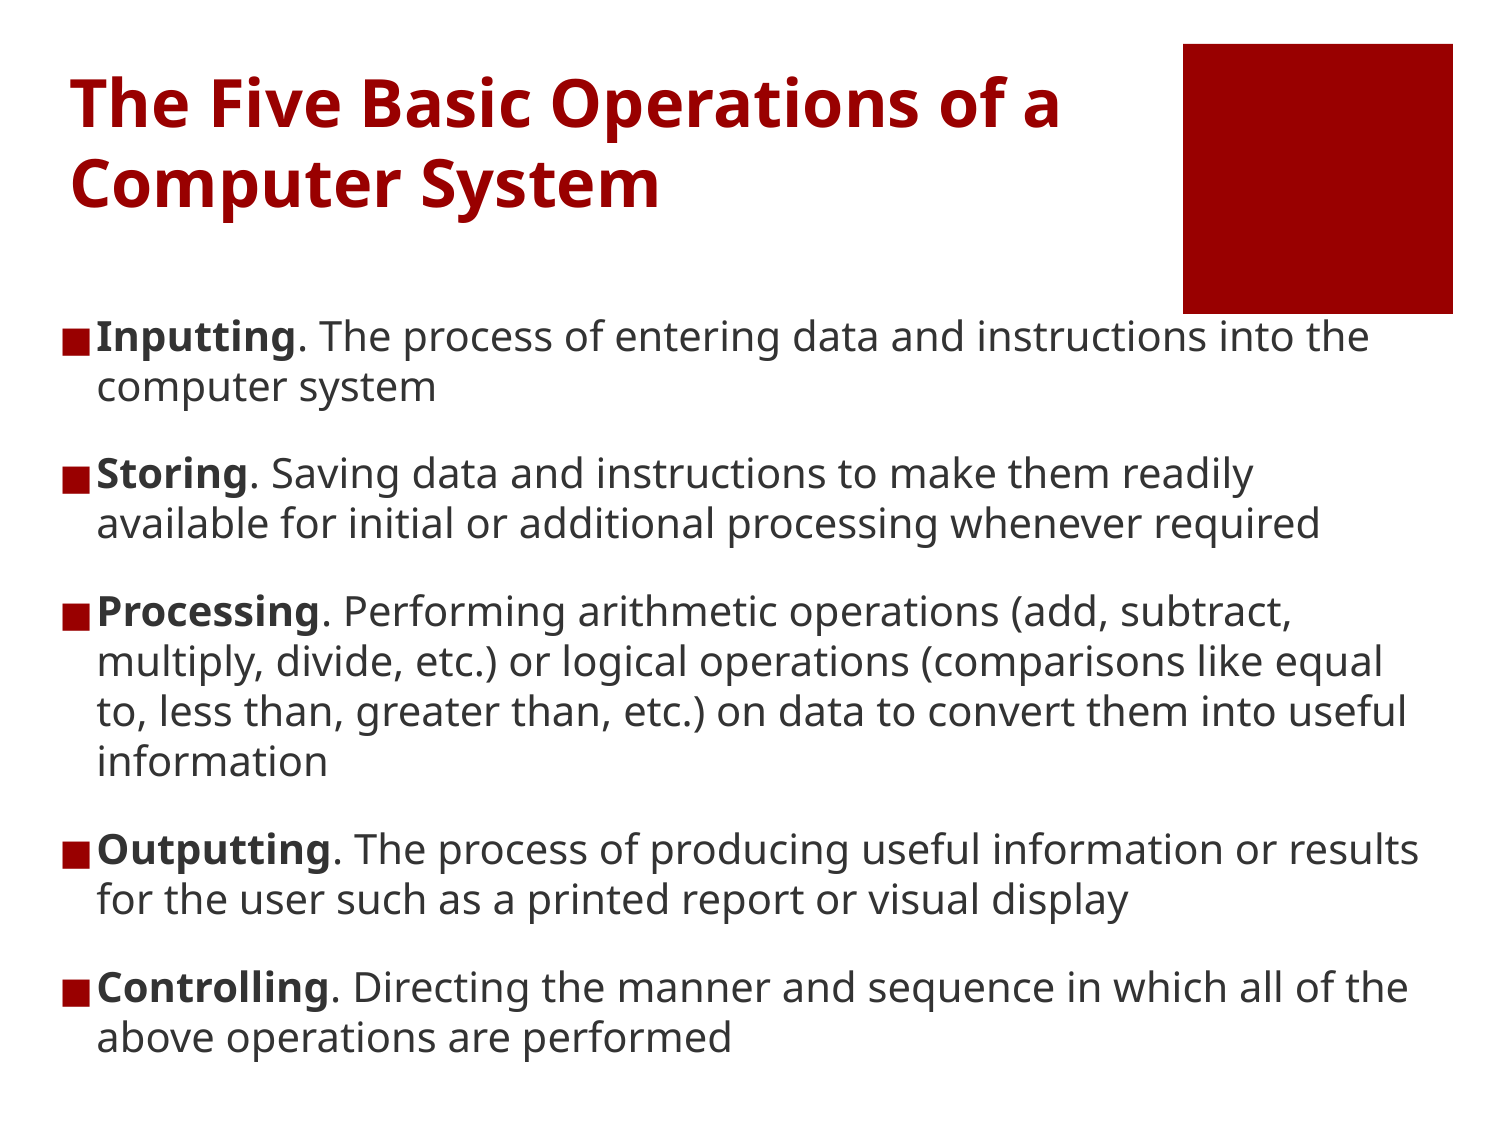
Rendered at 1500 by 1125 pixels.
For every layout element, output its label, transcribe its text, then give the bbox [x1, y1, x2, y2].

list Inputting. The process of entering data and instructions into the computer system Storing. Saving data and instructions to make them readily available for initial or additional processing whenever required Processing. Performing arithmetic operations (add, subtract, multiply, divide, etc.) or logical operations (comparisons like equal to, less than, greater than, etc.) on data to convert them into useful information Outputting. The process of producing useful information or results for the user such as a printed report or visual display Controlling. Directing the manner and sequence in which all of the above operations are performed [43, 302, 1449, 1095]
title The Five Basic Operations of a Computer System [54, 40, 1181, 228]
